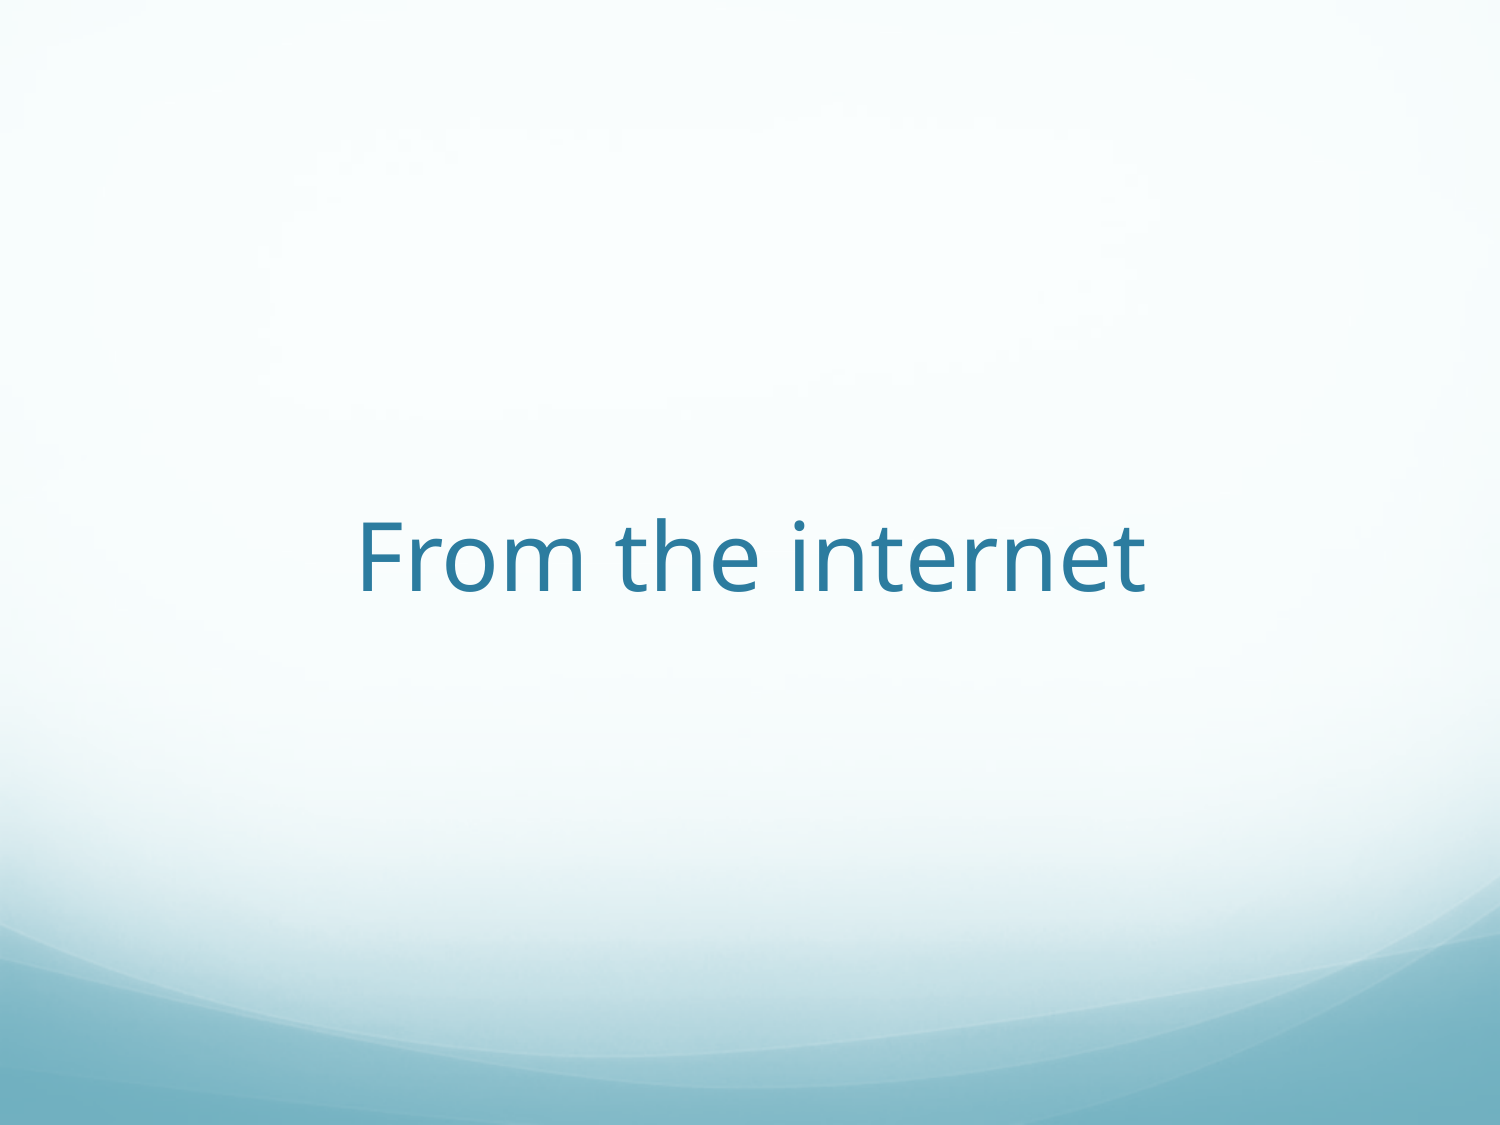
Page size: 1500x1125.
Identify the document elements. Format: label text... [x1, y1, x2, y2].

title From the internet [90, 394, 1412, 618]
